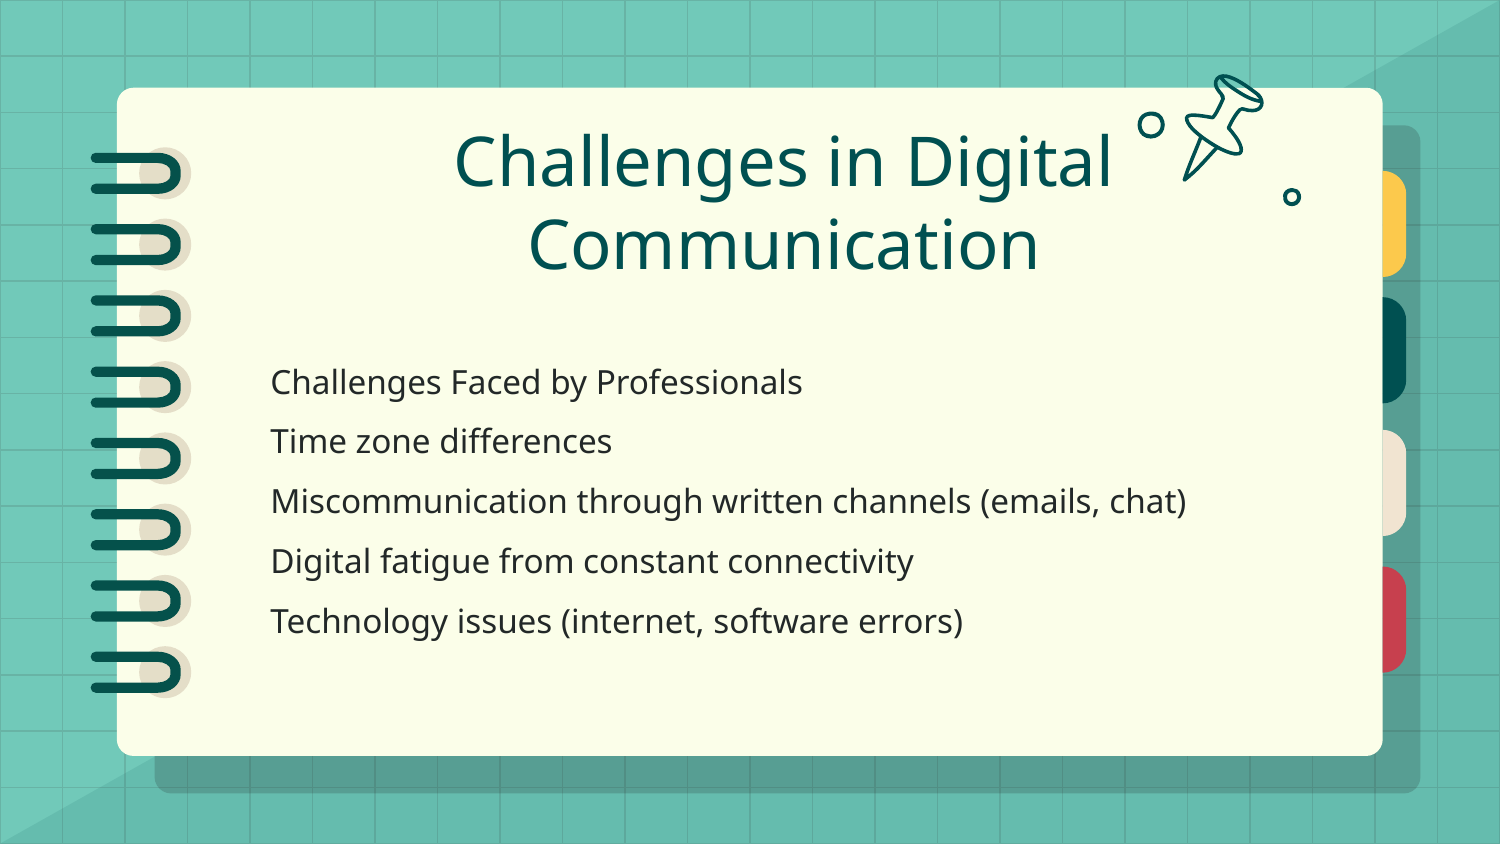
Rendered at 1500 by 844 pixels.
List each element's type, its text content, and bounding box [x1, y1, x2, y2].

text_box [1137, 111, 1155, 139]
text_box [1160, 95, 1277, 169]
title Challenges in Digital Communication [208, 103, 1360, 198]
subtitle Challenges Faced by Professionals Time zone differences Miscommunication through written channels (emails, chat) Digital fatigue from constant connectivity Technology issues (internet, software errors) [208, 248, 1360, 733]
text_box [1283, 188, 1302, 207]
